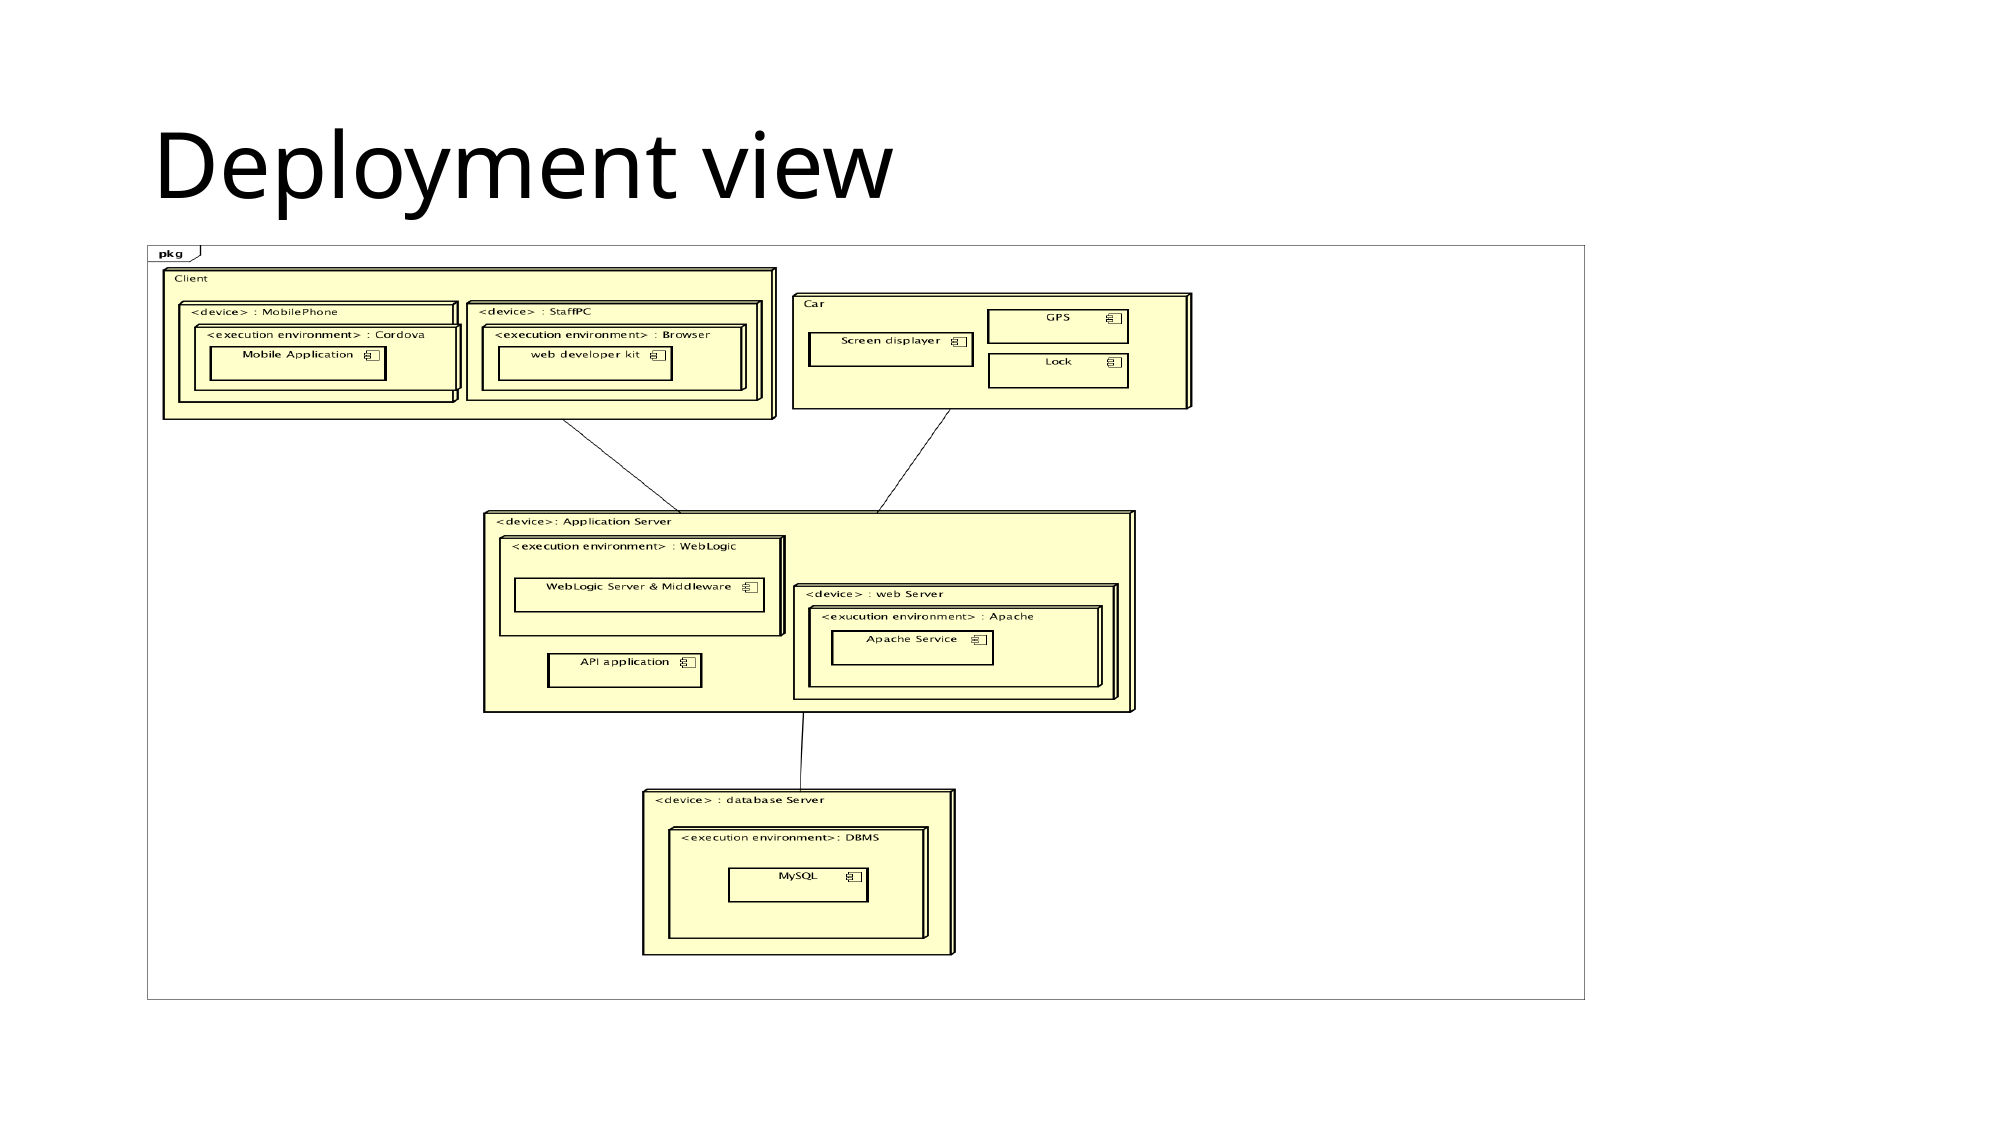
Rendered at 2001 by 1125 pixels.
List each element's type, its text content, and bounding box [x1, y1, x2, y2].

title Deployment view [137, 59, 1863, 278]
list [137, 238, 1595, 1006]
